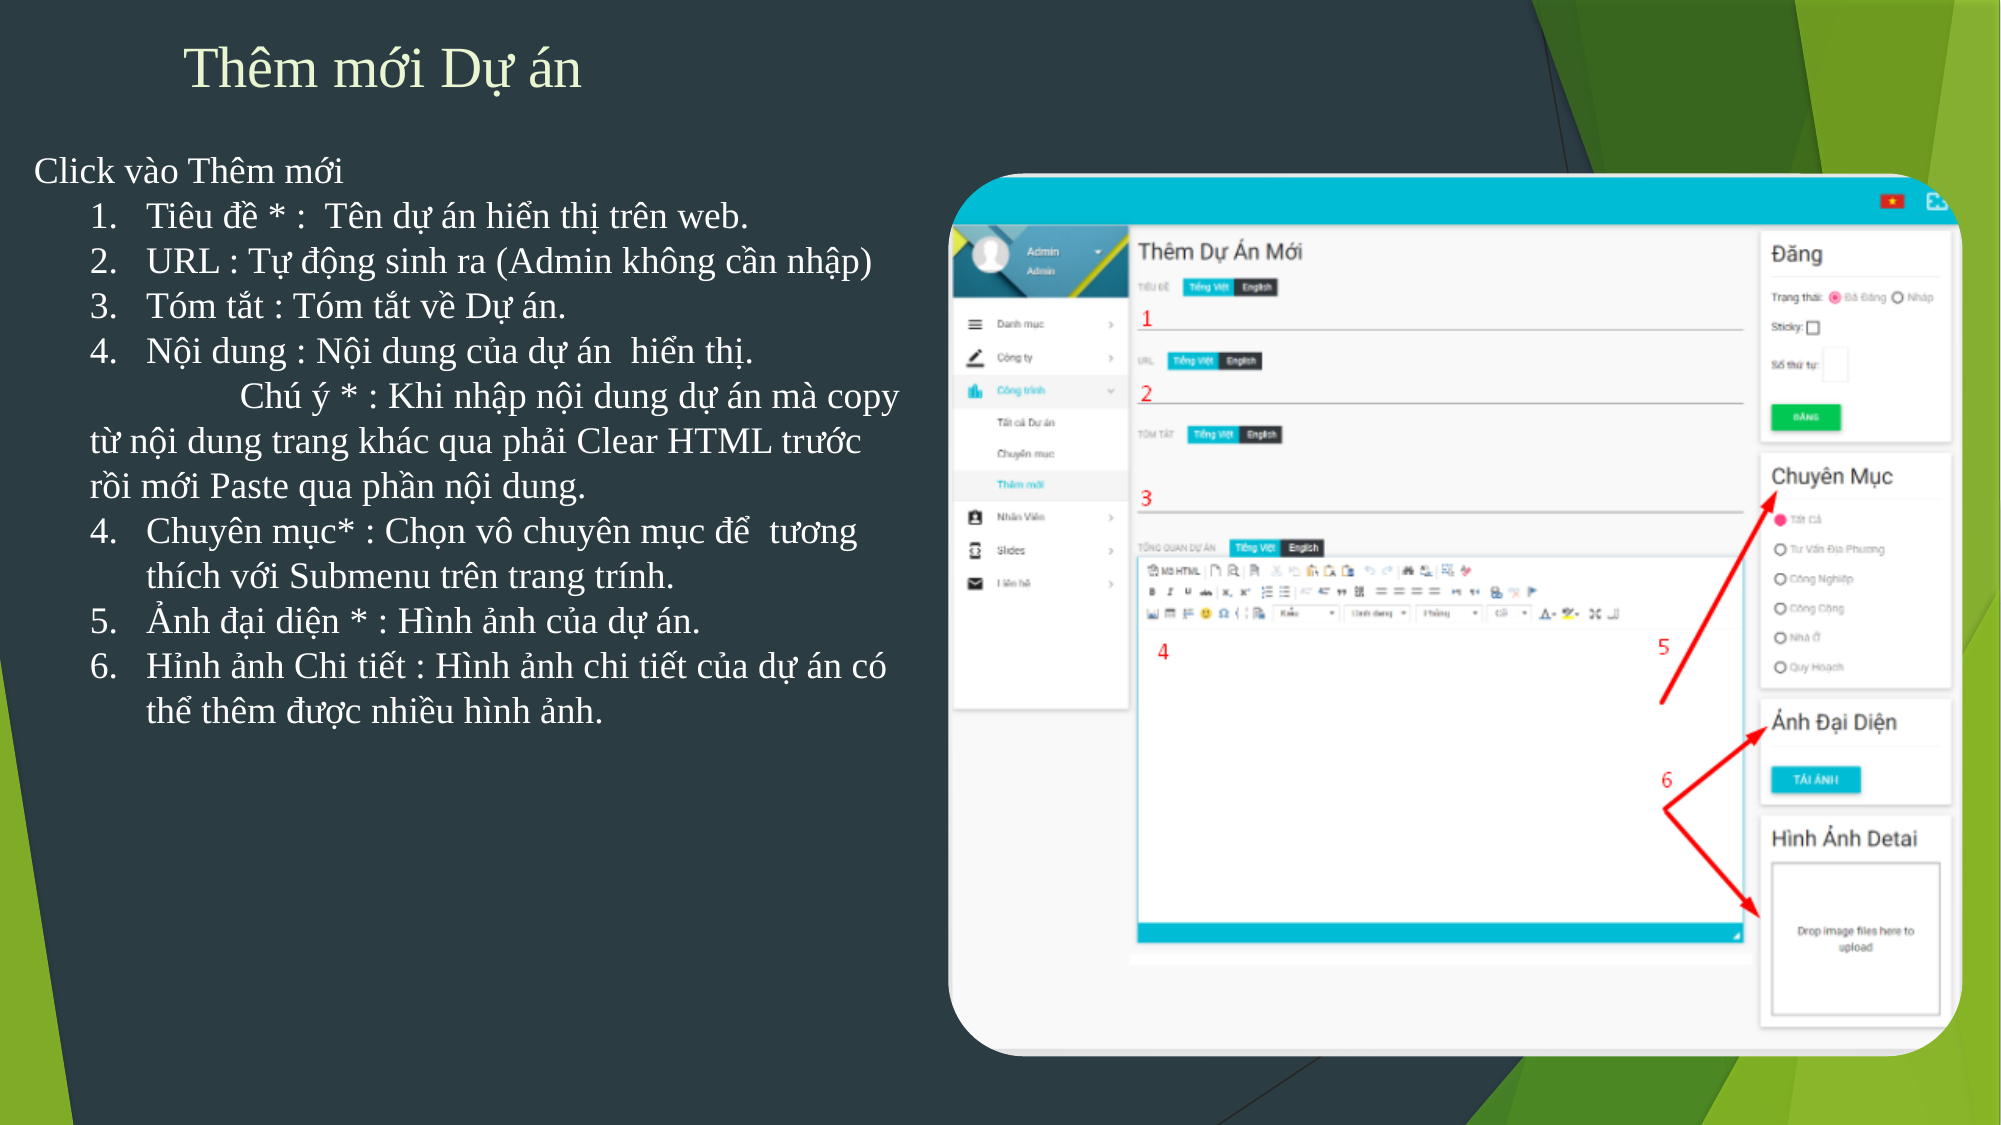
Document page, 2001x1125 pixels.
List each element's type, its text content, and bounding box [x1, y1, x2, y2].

text_box Click vào Thêm mới Tiêu đề * : Tên dự án hiển thị trên web. URL : Tự động sinh ra (Admin không cần nhập) Tóm tắt : Tóm tắt về Dự án. Nội dung : Nội dung của dự án hiển thị. Chú ý * : Khi nhập nội dung dự án mà copy từ nội dung trang khác qua phải Clear HTML trước rồi mới Paste qua phần nội dung. Chuyên mục* : Chọn vô chuyên mục để tương thích với Submenu trên trang trính. Ảnh đại diện * : Hình ảnh của dự án. Hỉnh ảnh Chi tiết : Hình ảnh chi tiết của dự án có thể thêm được nhiều hình ảnh. [0, 138, 923, 739]
picture [947, 172, 1963, 1057]
text_box Thêm mới Dự án [168, 22, 1544, 107]
